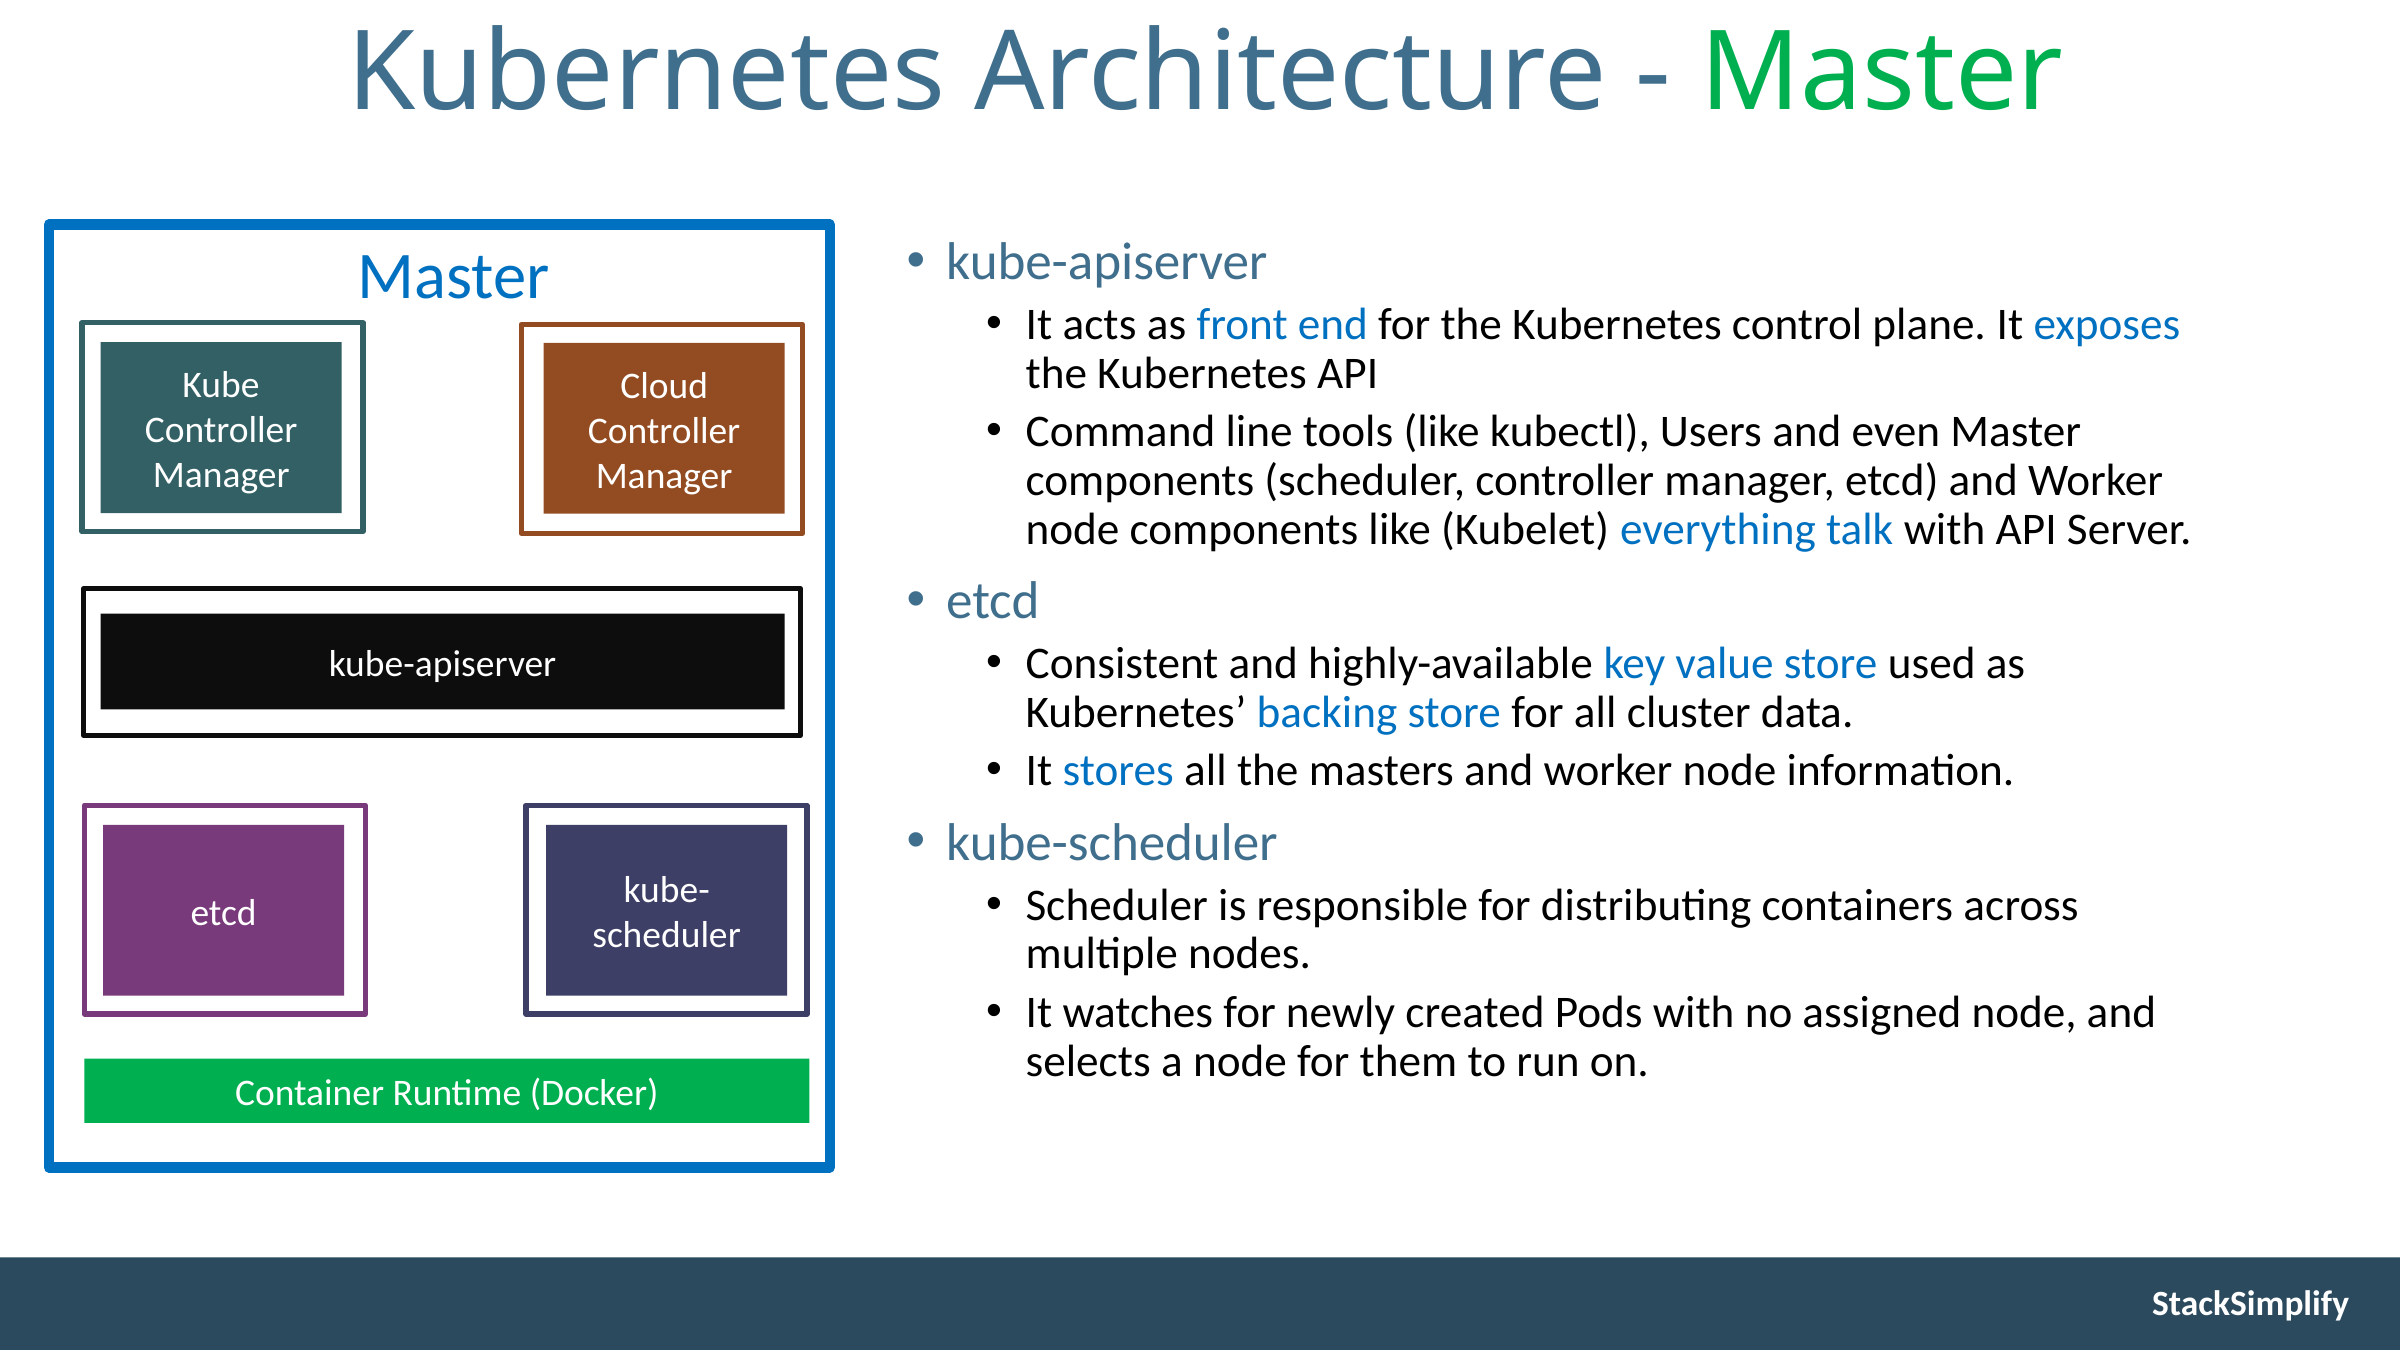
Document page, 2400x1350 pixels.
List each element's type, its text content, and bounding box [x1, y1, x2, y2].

text_box [47, 222, 832, 1169]
text_box [80, 321, 365, 534]
list kube-apiserver It acts as front end for the Kubernetes control plane. It exposes the Kubernetes API Command line tools (like kubectl), Users and even Master components (scheduler, controller manager, etcd) and Worker node components like (Kubelet) everything talk with API Server. etcd Consistent and highly-available key value store used as Kubernetes’ backing store for all cluster data. It stores all the masters and worker node information. kube-scheduler Scheduler is responsible for distributing containers across multiple nodes. It watches for newly created Pods with no assigned node, and selects a node for them to run on. [888, 224, 2235, 1216]
text_box [519, 322, 804, 535]
text_box [524, 803, 809, 1016]
text_box [82, 587, 802, 738]
text_box Container Runtime (Docker) [82, 1056, 812, 1125]
title Kubernetes Architecture - Master [170, 0, 2241, 172]
text_box Master [342, 224, 581, 320]
text_box [82, 803, 367, 1016]
